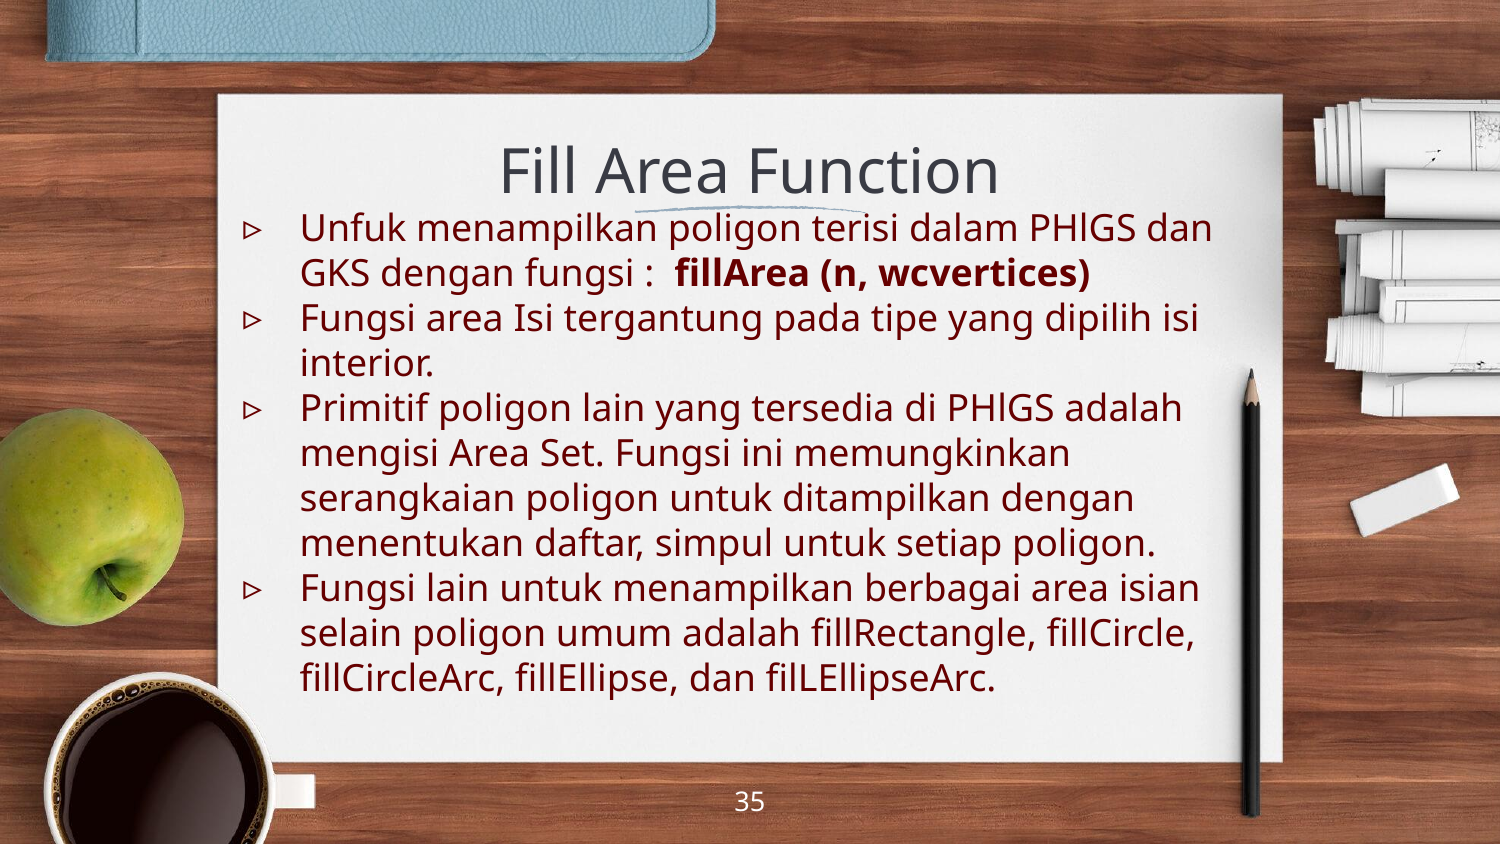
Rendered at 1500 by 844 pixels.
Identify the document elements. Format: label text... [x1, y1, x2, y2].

picture [0, 0, 1500, 844]
text_box Unfuk menampilkan poligon terisi dalam PHlGS dan GKS dengan fungsi : fillArea (n, wcvertices) Fungsi area Isi tergantung pada tipe yang dipilih isi interior. Primitif poligon lain yang tersedia di PHlGS adalah mengisi Area Set. Fungsi ini memungkinkan serangkaian poligon untuk ditampilkan dengan menentukan daftar, simpul untuk setiap poligon. Fungsi lain untuk menampilkan berbagai area isian selain poligon umum adalah fillRectangle, fillCircle, fillCircleArc, fillEllipse, dan filLEllipseArc. [209, 188, 1233, 628]
title Fill Area Function [267, 132, 1233, 188]
slide_number ‹#› [705, 762, 795, 844]
